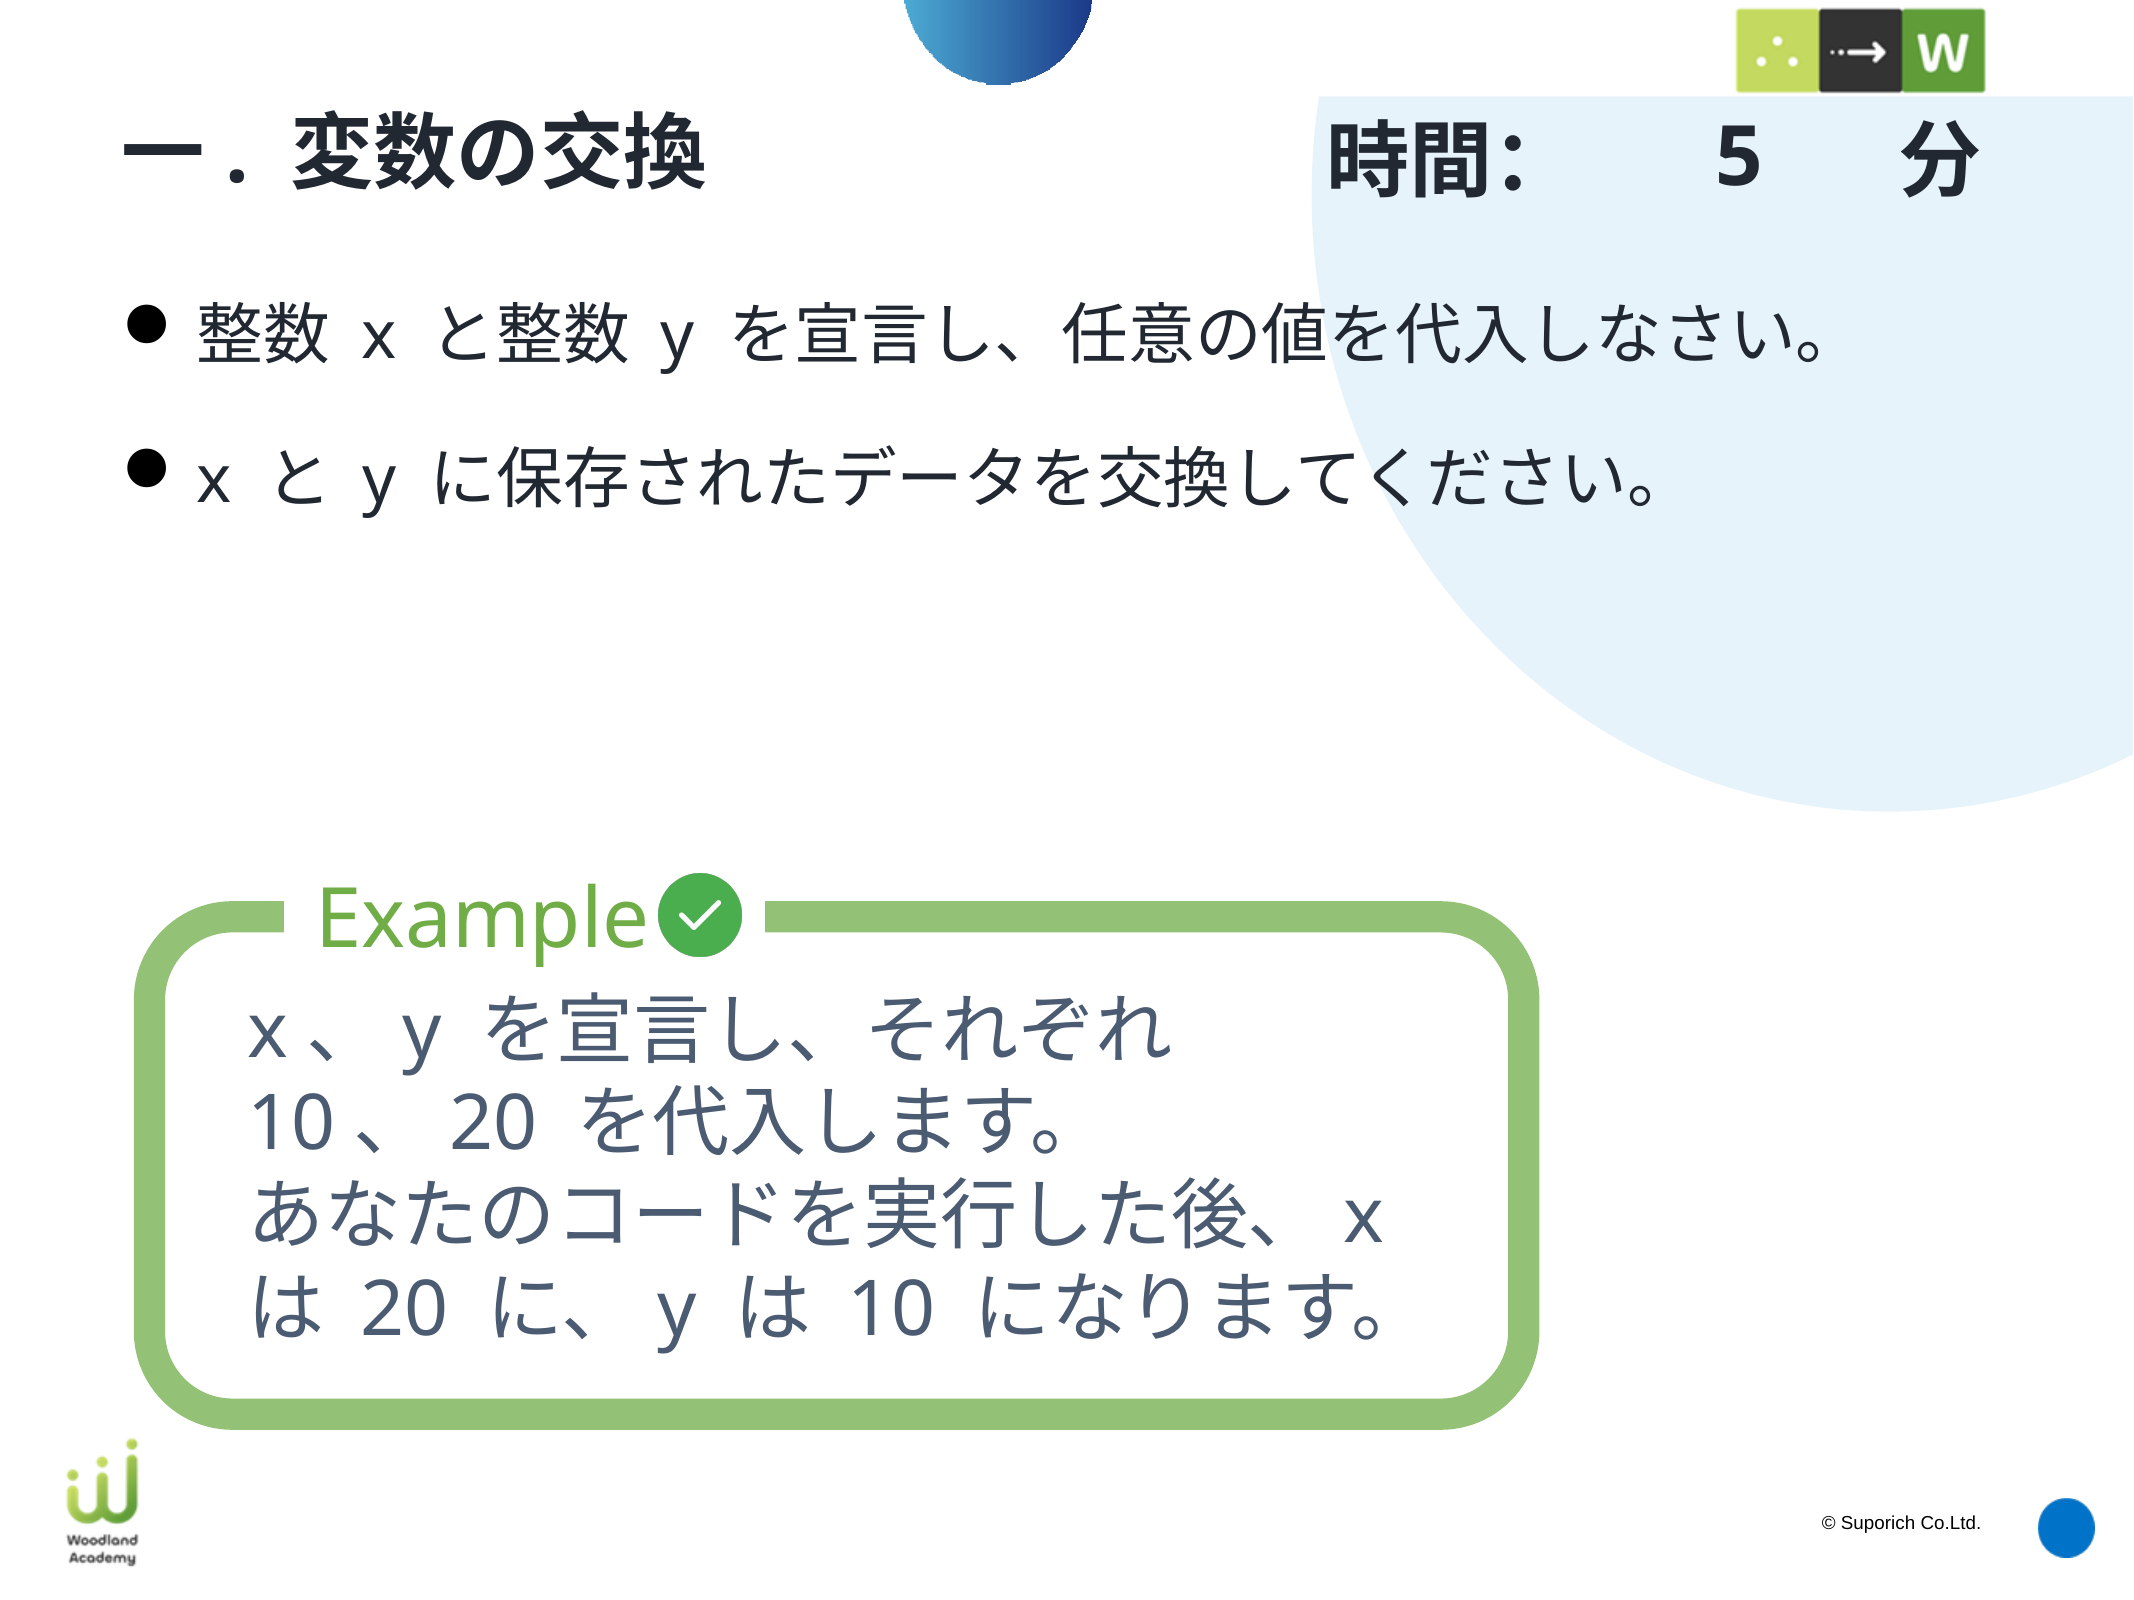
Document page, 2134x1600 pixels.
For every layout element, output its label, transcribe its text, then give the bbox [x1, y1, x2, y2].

picture [904, 0, 1092, 85]
picture [1730, 5, 1992, 98]
list 整数 x と整数 y を宣言し、任意の値を代入しなさい。 x と y に保存されたデータを交換してください。 [106, 293, 1998, 600]
picture [2038, 1498, 2095, 1558]
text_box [149, 857, 1524, 1415]
list 5 [1595, 99, 1884, 217]
title 一. 変数の交換 [106, 103, 1312, 210]
picture [27, 1404, 187, 1593]
